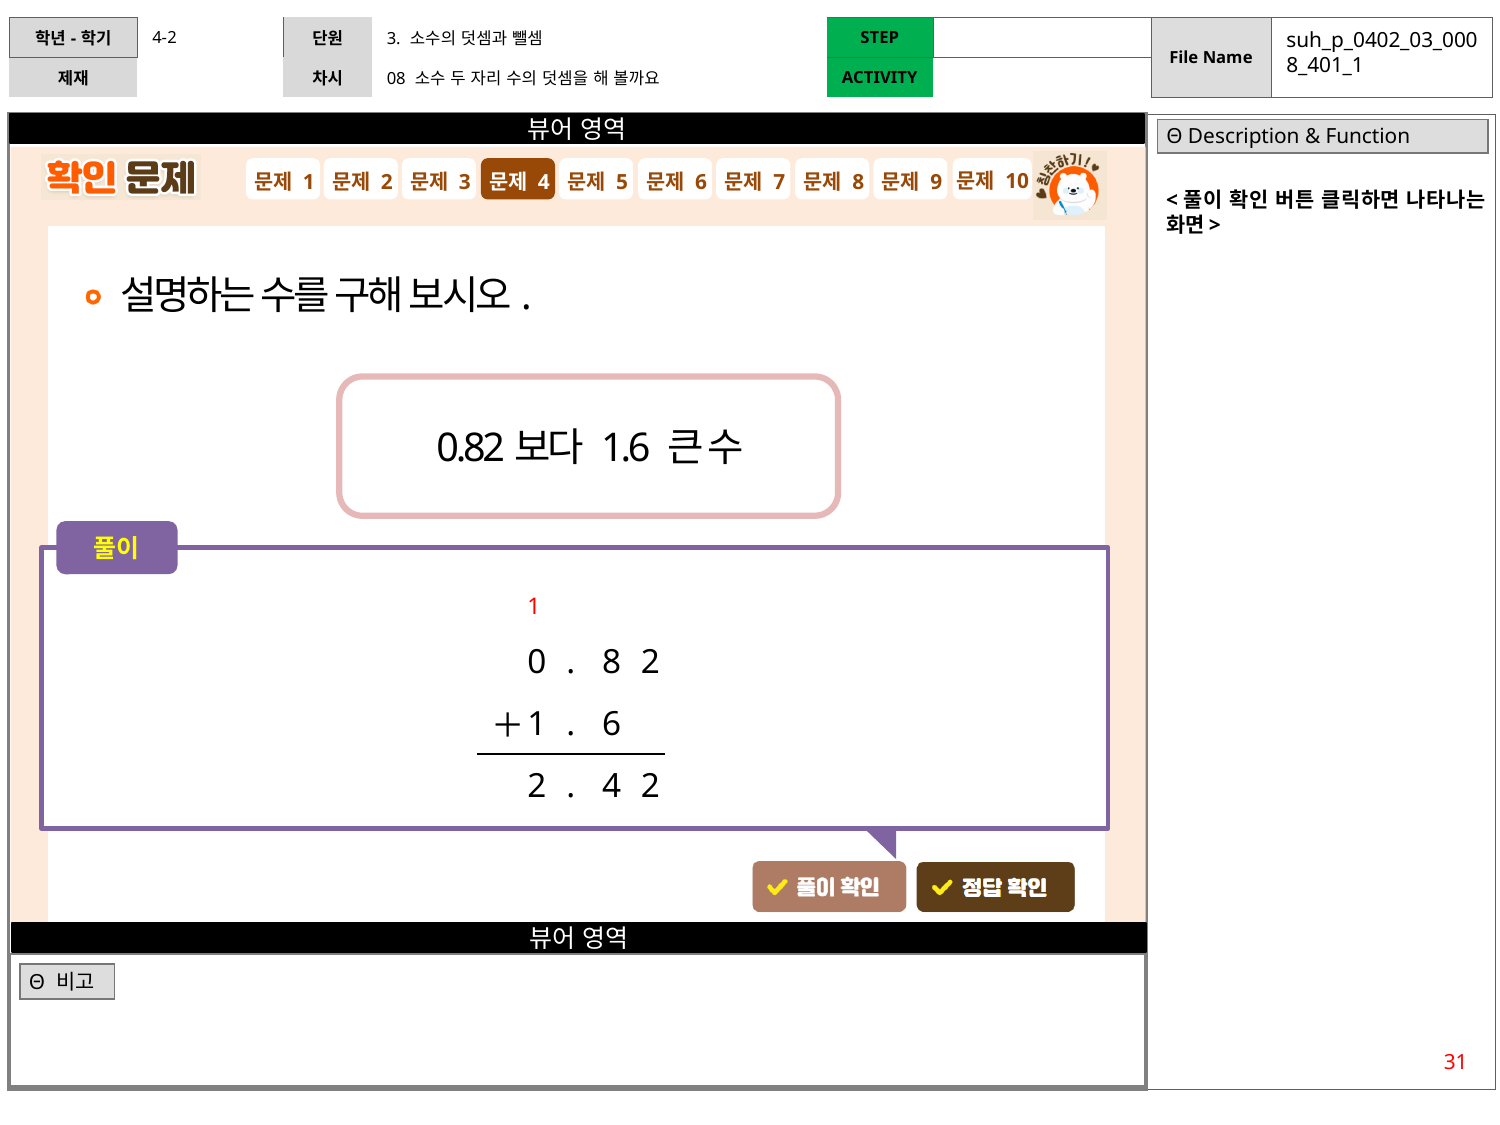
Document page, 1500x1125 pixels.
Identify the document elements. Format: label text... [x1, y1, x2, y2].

text_box <풀이 확인 버튼 클릭하면 나타나는 화면> [1151, 179, 1500, 294]
picture [41, 154, 201, 200]
table_header Θ Description & Function [1158, 120, 1487, 152]
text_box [239, 147, 1052, 200]
picture [915, 860, 1078, 913]
text_box [337, 374, 841, 518]
picture [82, 285, 103, 307]
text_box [40, 520, 1109, 860]
text_box suh_p_0402_03_0008_401_1 [1271, 18, 1500, 84]
picture [750, 860, 907, 915]
picture [1033, 151, 1107, 220]
text_box 설명하는 수를 구해 보시오. [105, 263, 1109, 326]
text_box 0.82보다 1.6 큰 수 [390, 414, 791, 477]
